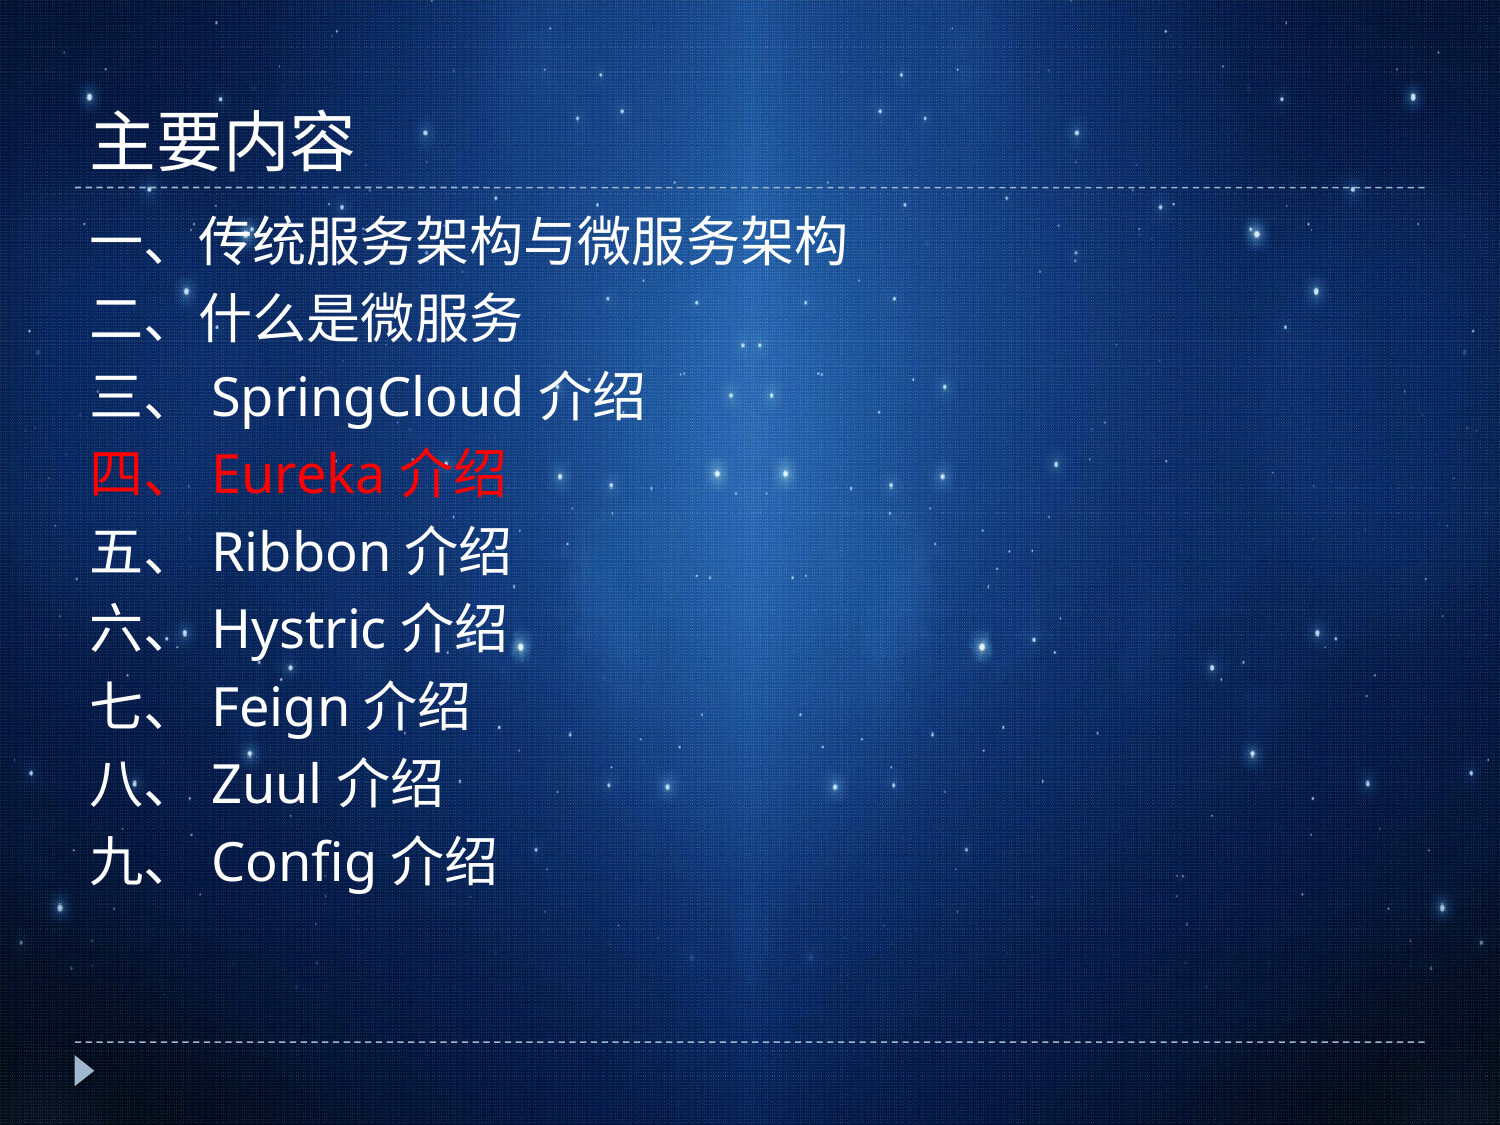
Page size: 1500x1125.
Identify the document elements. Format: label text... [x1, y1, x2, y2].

picture [0, 0, 1500, 1125]
title 主要内容 [75, 24, 1425, 188]
list 一、传统服务架构与微服务架构 二、什么是微服务 三、SpringCloud介绍 四、Eureka介绍 五、Ribbon介绍 六、Hystric介绍 七、Feign介绍 八、Zuul介绍 九、Config介绍 [75, 200, 1425, 1010]
